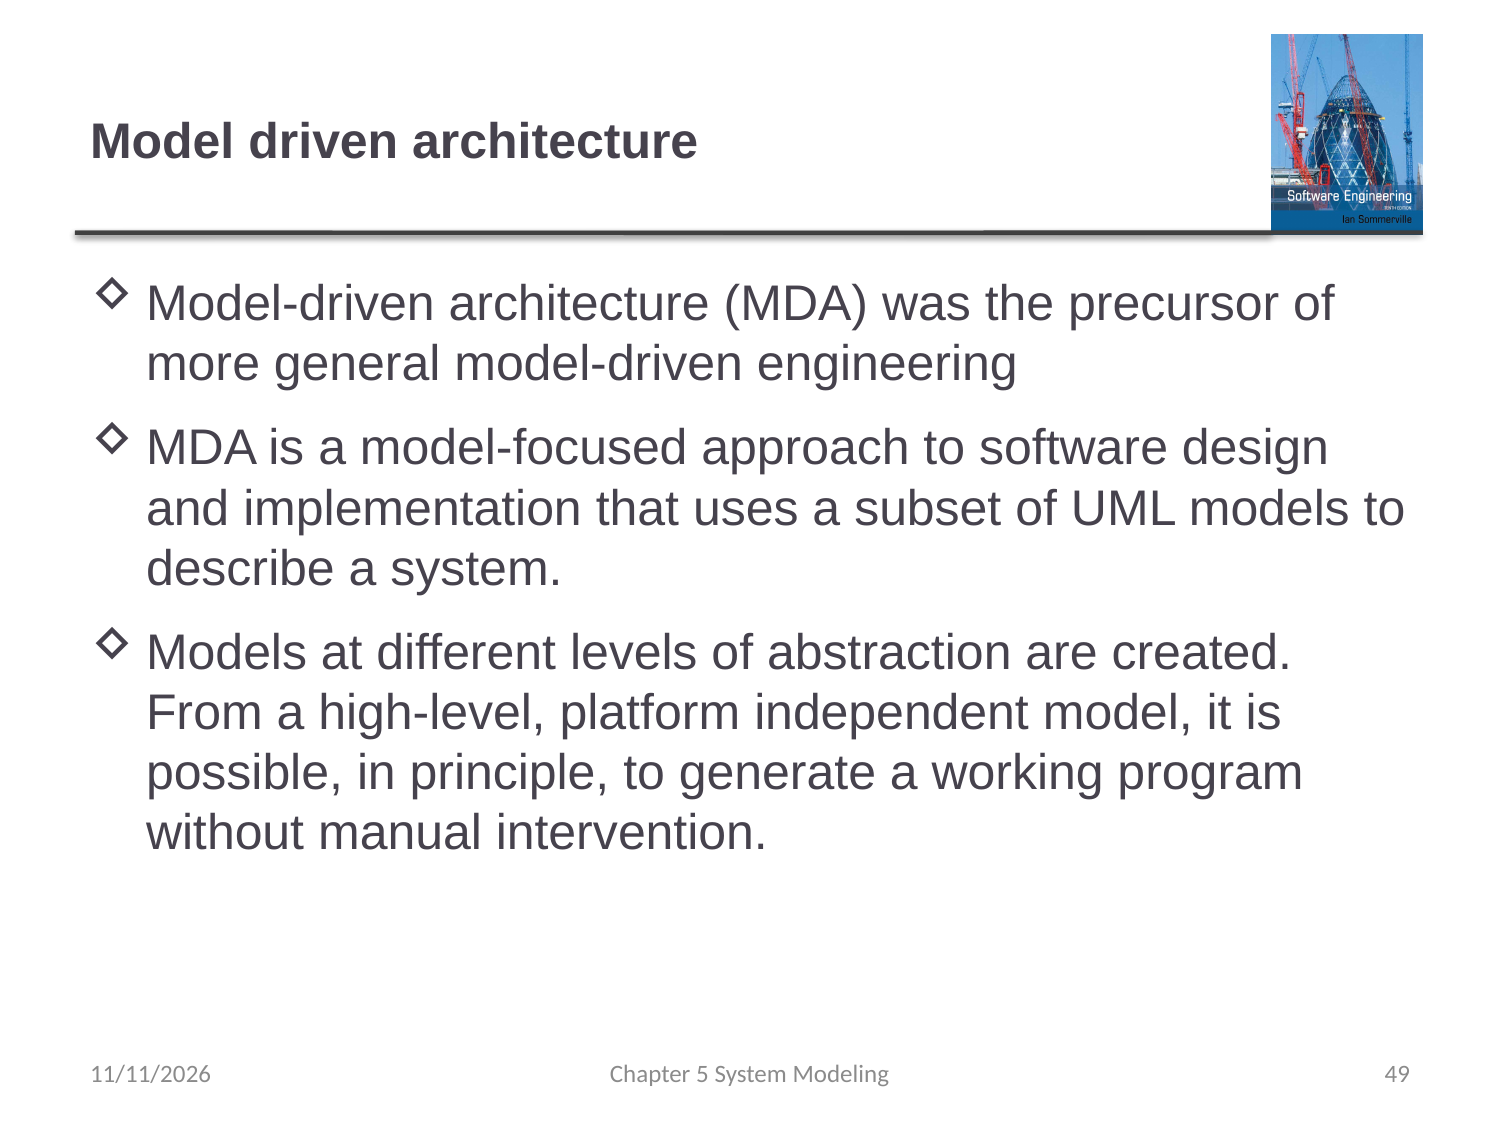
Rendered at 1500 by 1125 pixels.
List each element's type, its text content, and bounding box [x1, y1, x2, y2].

footer Chapter 5 System Modeling [512, 1042, 988, 1103]
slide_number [75, 1042, 425, 1103]
slide_number 49 [1074, 1042, 1425, 1103]
title Model driven architecture [74, 44, 1272, 233]
list Model-driven architecture (MDA) was the precursor of more general model-driven engineering MDA is a model-focused approach to software design and implementation that uses a subset of UML models to describe a system. Models at different levels of abstraction are created. From a high-level, platform independent model, it is possible, in principle, to generate a working program without manual intervention. [75, 262, 1425, 1005]
picture [1271, 34, 1423, 230]
